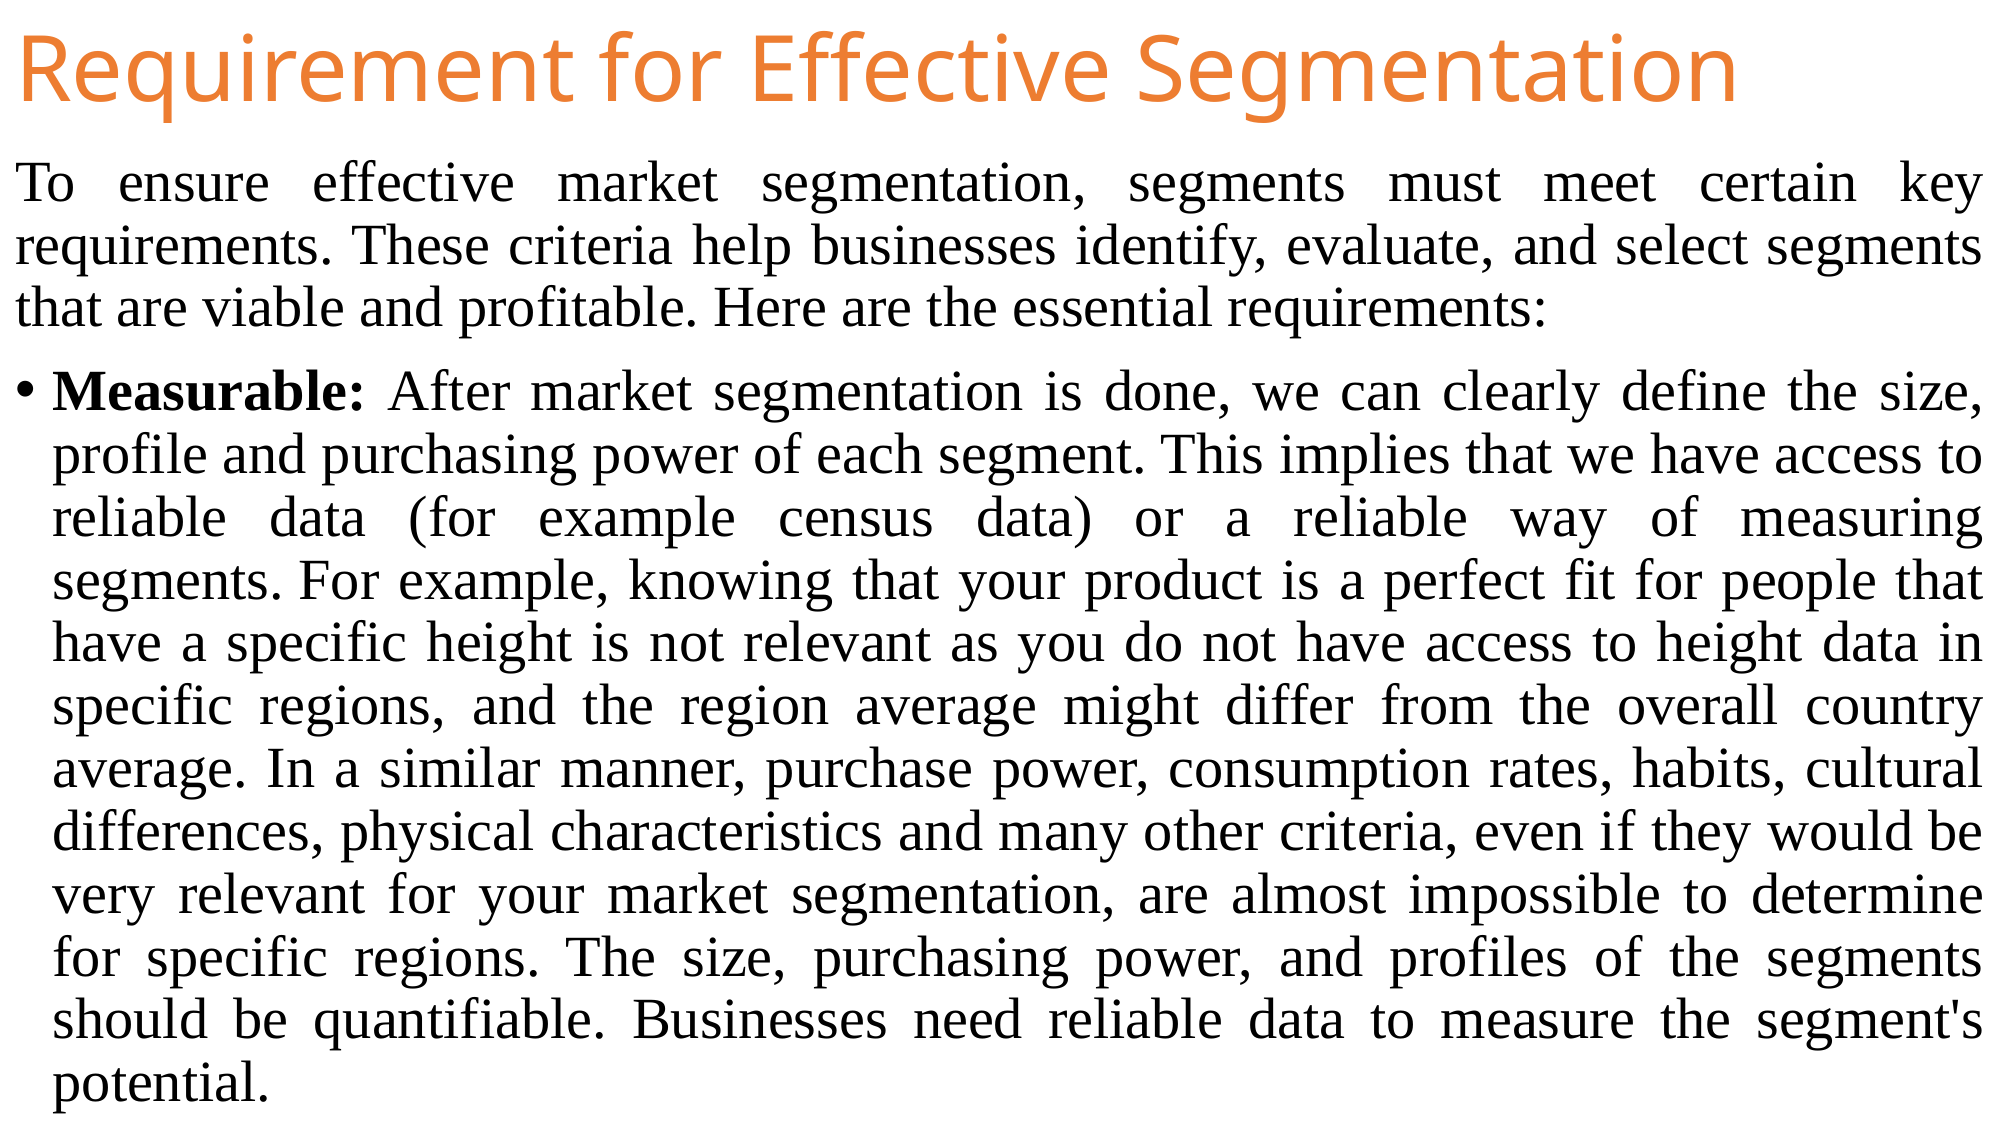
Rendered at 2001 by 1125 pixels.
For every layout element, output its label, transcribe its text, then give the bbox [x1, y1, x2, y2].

title Requirement for Effective Segmentation [0, 0, 1863, 143]
list To ensure effective market segmentation, segments must meet certain key requirements. These criteria help businesses identify, evaluate, and select segments that are viable and profitable. Here are the essential requirements: Measurable: After market segmentation is done, we can clearly define the size, profile and purchasing power of each segment. This implies that we have access to reliable data (for example census data) or a reliable way of measuring segments. For example, knowing that your product is a perfect fit for people that have a specific height is not relevant as you do not have access to height data in specific regions, and the region average might differ from the overall country average. In a similar manner, purchase power, consumption rates, habits, cultural differences, physical characteristics and many other criteria, even if they would be very relevant for your market segmentation, are almost impossible to determine for specific regions. The size, purchasing power, and profiles of the segments should be quantifiable. Businesses need reliable data to measure the segment's potential. [0, 143, 2000, 1125]
